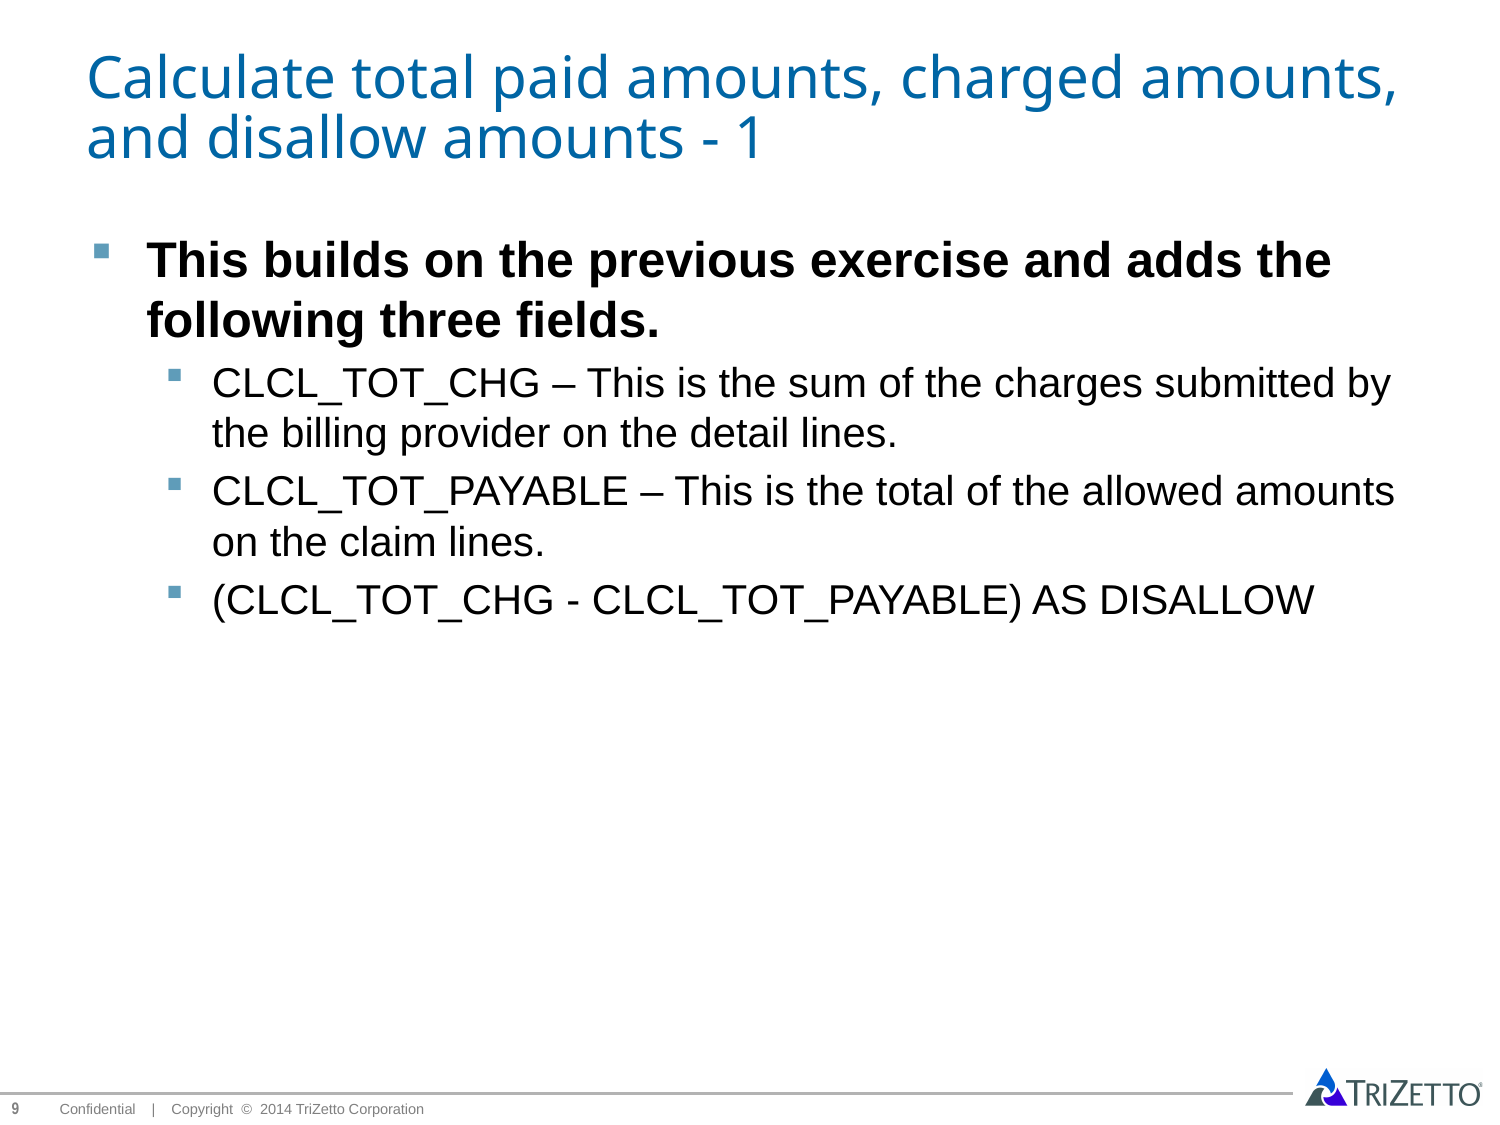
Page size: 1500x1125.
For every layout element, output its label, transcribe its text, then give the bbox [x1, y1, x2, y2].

list This builds on the previous exercise and adds the following three fields. CLCL_TOT_CHG – This is the sum of the charges submitted by the billing provider on the detail lines. CLCL_TOT_PAYABLE – This is the total of the allowed amounts on the claim lines. (CLCL_TOT_CHG - CLCL_TOT_PAYABLE) AS DISALLOW [74, 219, 1426, 977]
picture [1305, 1068, 1483, 1106]
title Calculate total paid amounts, charged amounts, and disallow amounts - 1 [71, 44, 1430, 176]
